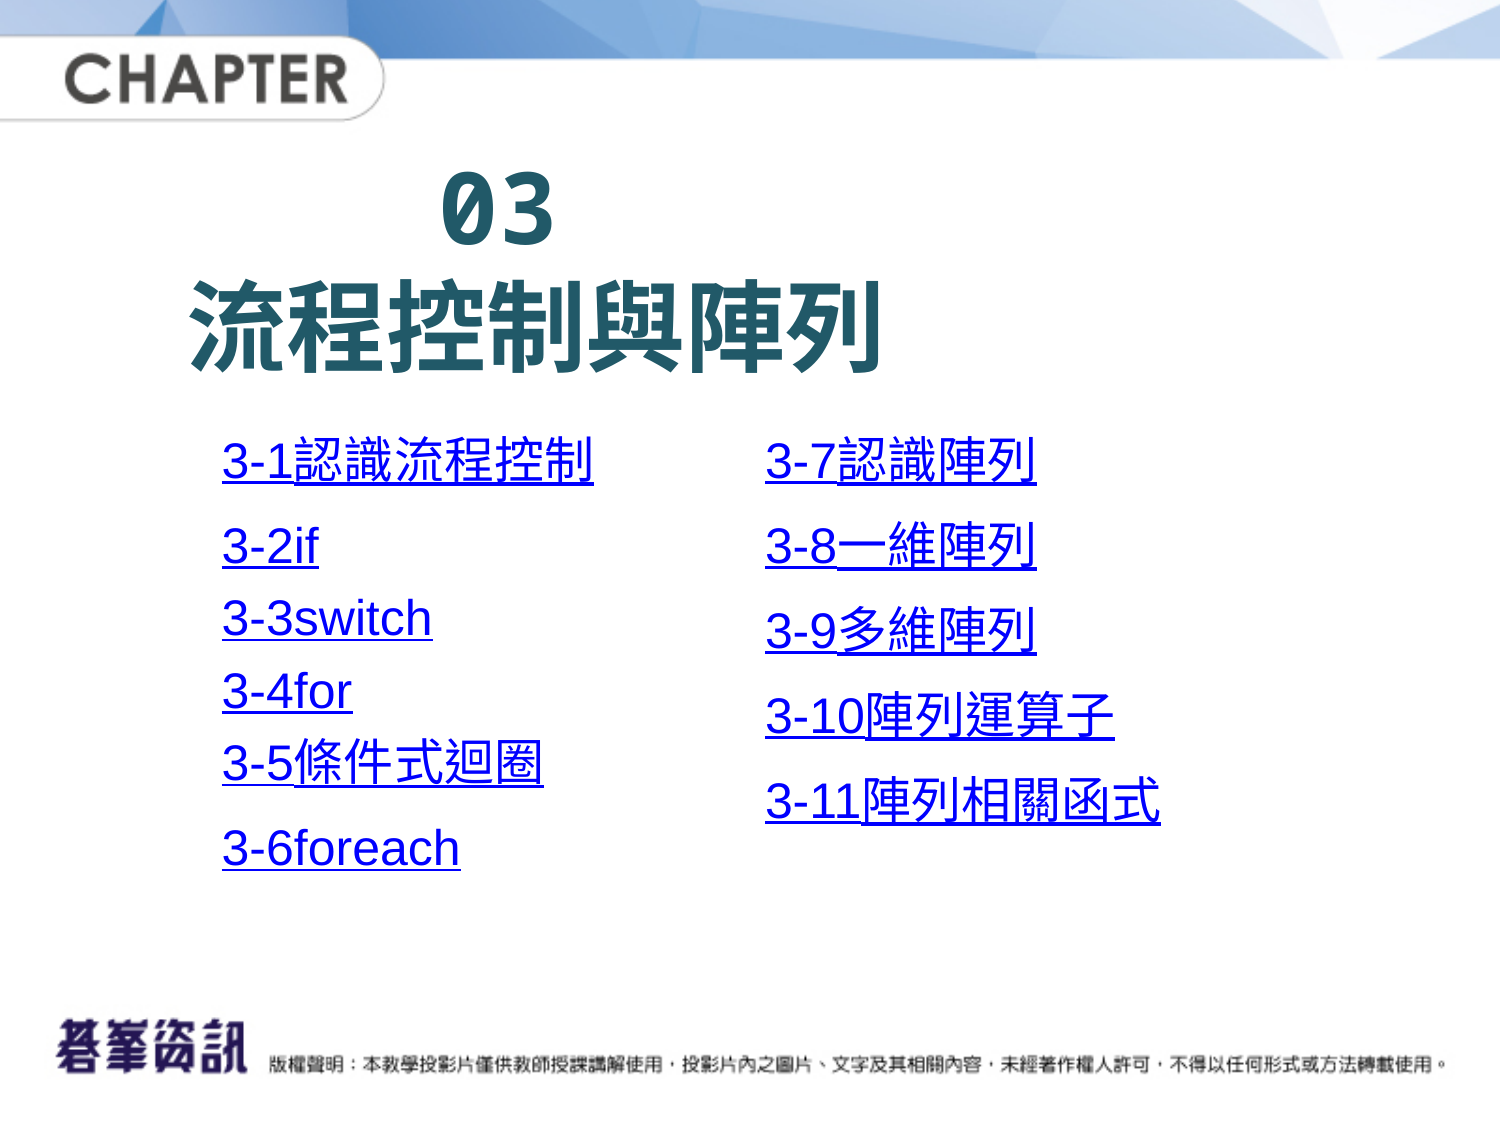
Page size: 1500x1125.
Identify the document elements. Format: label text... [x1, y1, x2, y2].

text_box 3-7 認識陣列 3-8 一維陣列 3-9 多維陣列 3-10 陣列運算子 3-11 陣列相關函式 [750, 420, 1329, 1012]
picture [0, 0, 1500, 1125]
list 3-1 認識流程控制 3-2 if 3-3 switch 3-4 for 3-5 條件式迴圈 3-6 foreach [206, 420, 750, 1012]
title 03 流程控制與陣列 [170, 136, 1436, 398]
